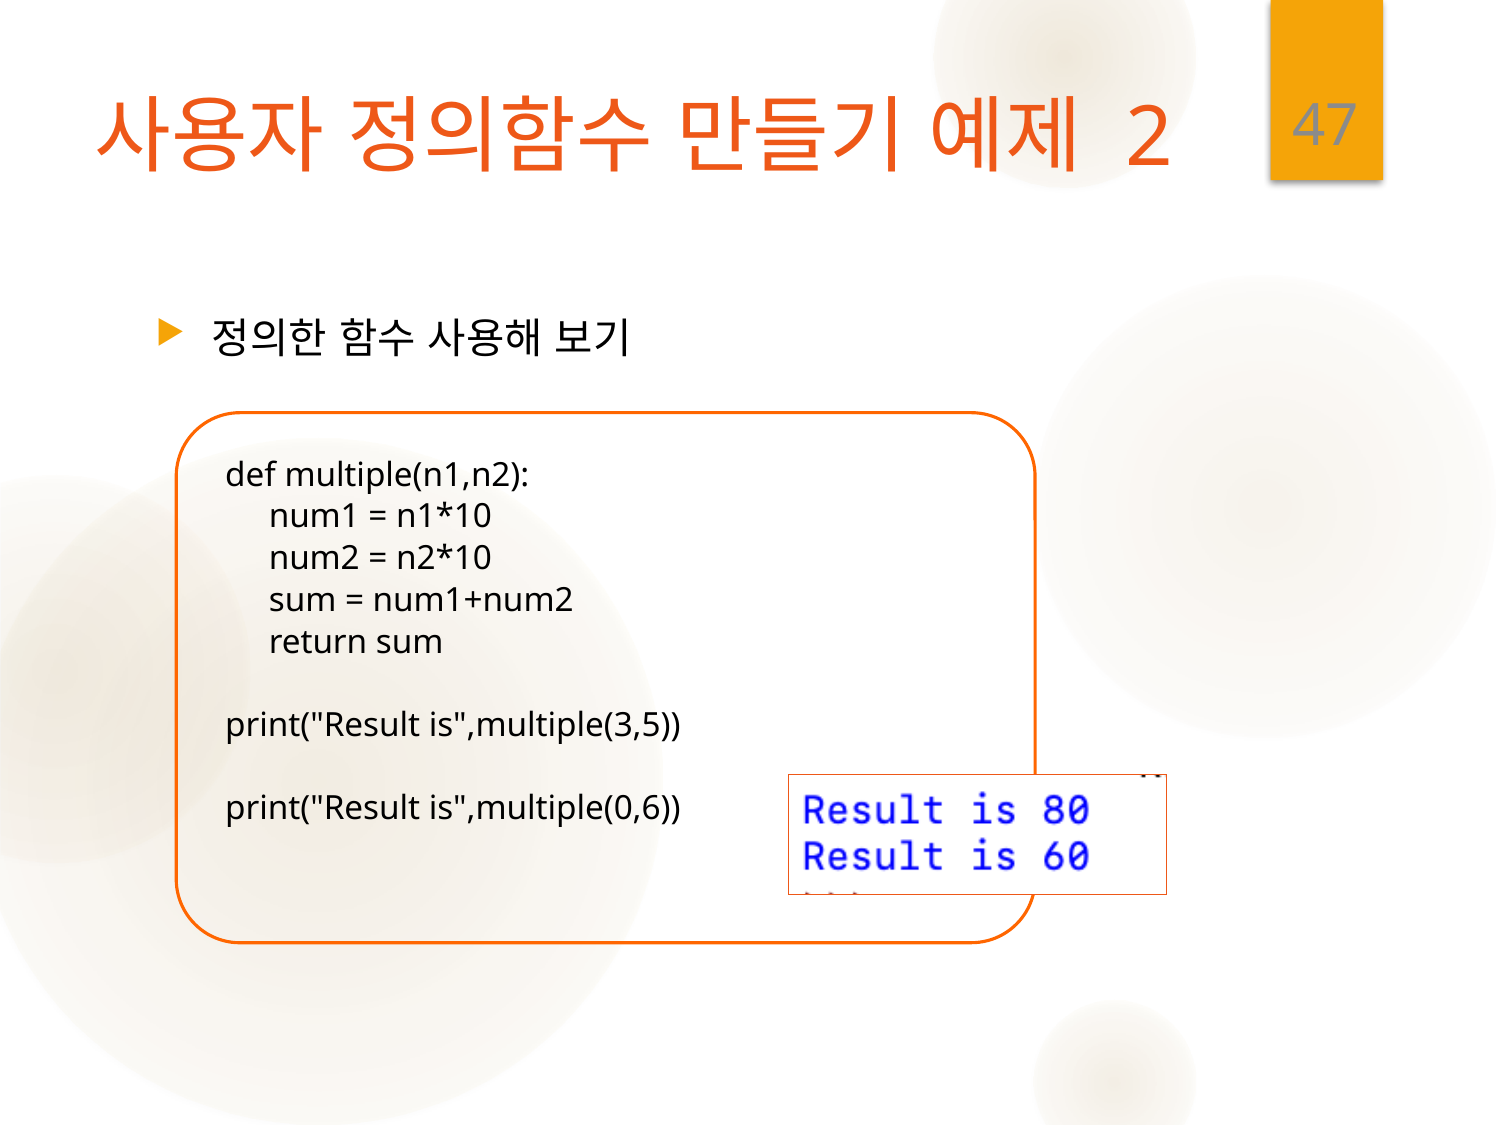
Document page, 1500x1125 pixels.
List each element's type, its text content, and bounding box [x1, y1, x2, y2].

text_box def multiple(n1,n2): num1 = n1*10 num2 = n2*10 sum = num1+num2 return sum print("Result is",multiple(3,5)) print("Result is",multiple(0,6)) [210, 443, 1097, 834]
slide_number 47 [1273, 48, 1378, 175]
picture [788, 774, 1167, 895]
list 정의한 함수 사용해 보기 [140, 304, 1242, 993]
text_box [176, 412, 1031, 943]
title 사용자 정의함수 만들기 예제 2 [79, 74, 1303, 304]
